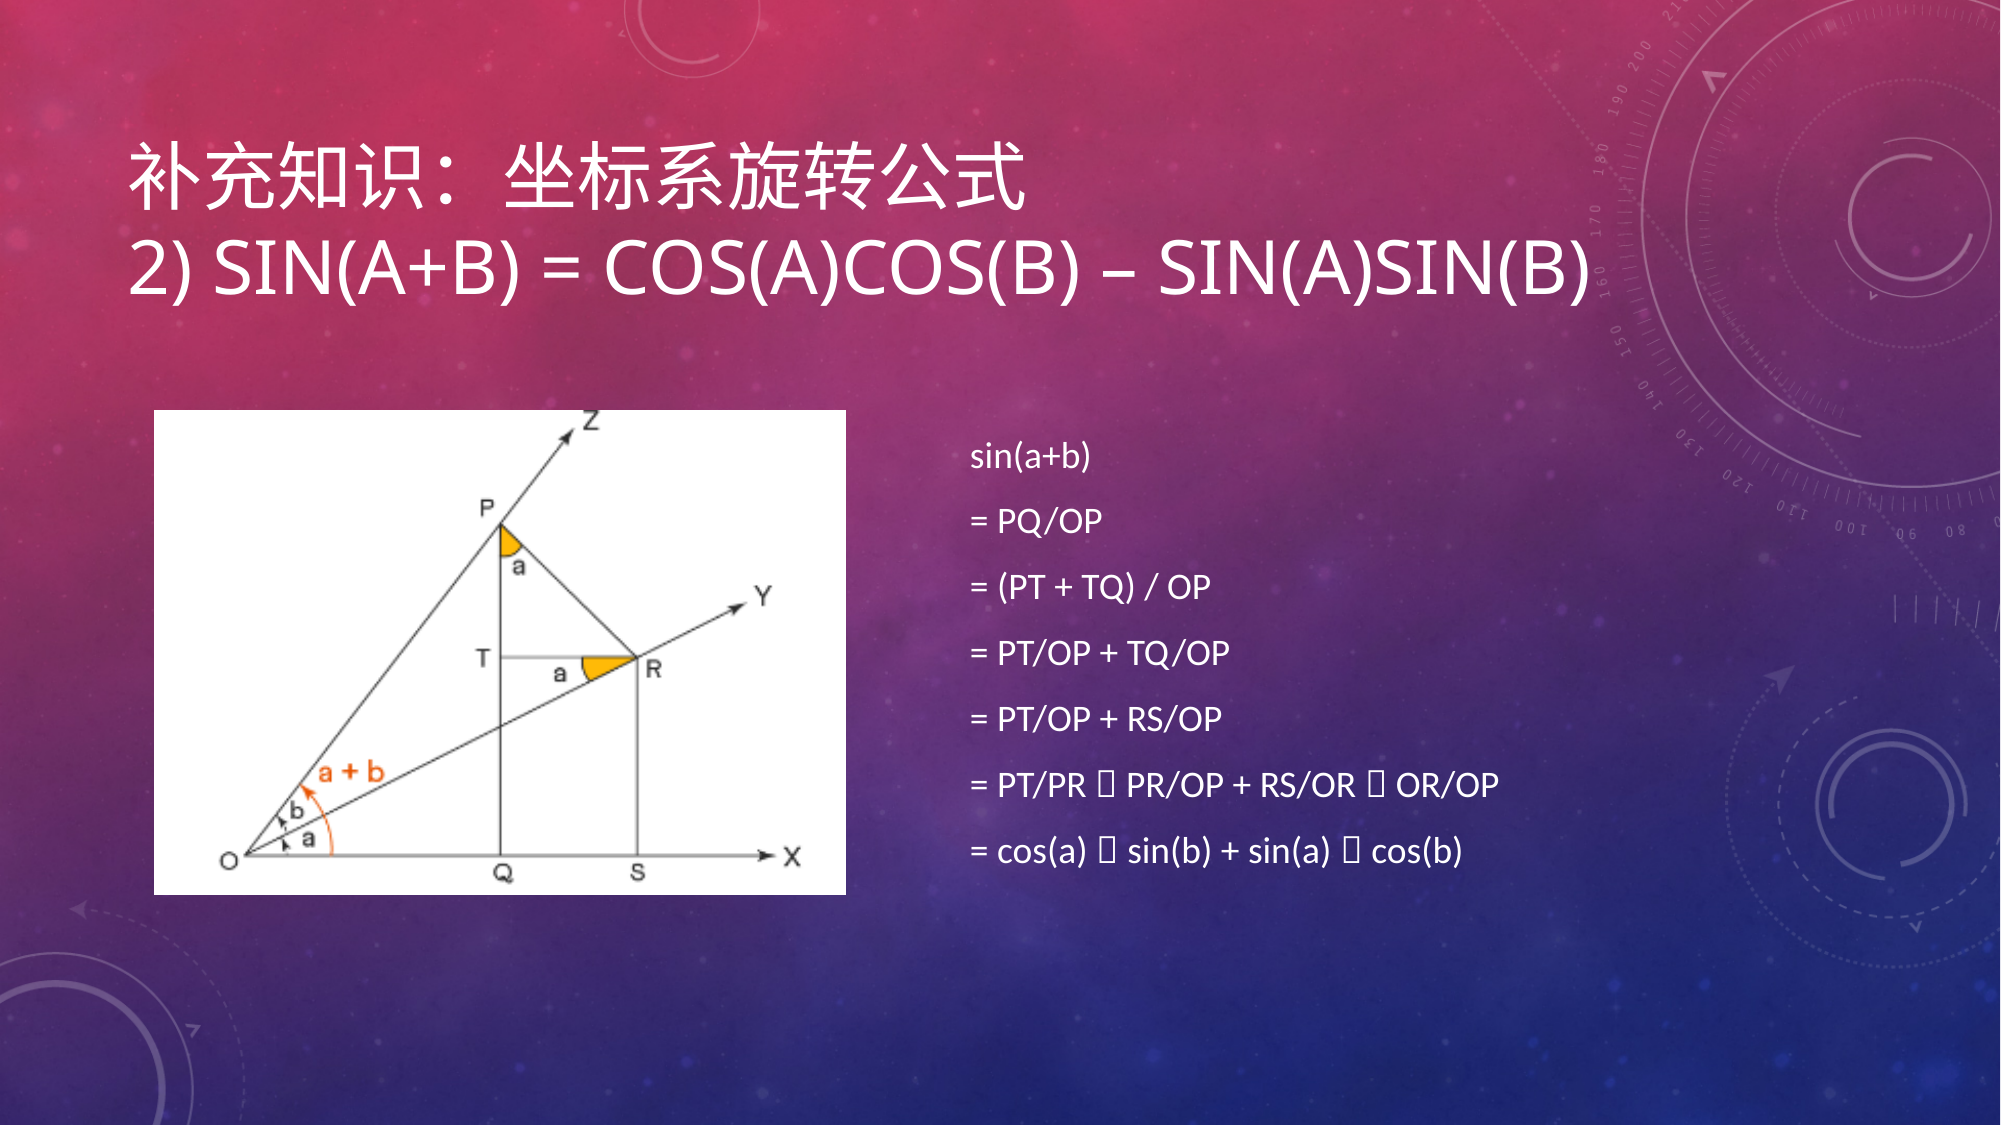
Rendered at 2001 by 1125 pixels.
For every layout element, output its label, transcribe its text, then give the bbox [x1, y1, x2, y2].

title 补充知识：坐标系旋转公式 2) Sin(a+b) = cos(A)Cos(B) – Sin(A)Sin(B) [112, 99, 1775, 339]
list sin(a+b) = PQ/OP = (PT + TQ) / OP = PT/OP + TQ/OP = PT/OP + RS/OP = PT/PR  PR/OP + RS/OR  OR/OP = cos(a)  sin(b) + sin(a)  cos(b) [955, 351, 1775, 950]
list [153, 409, 846, 895]
picture [0, 0, 2001, 1125]
